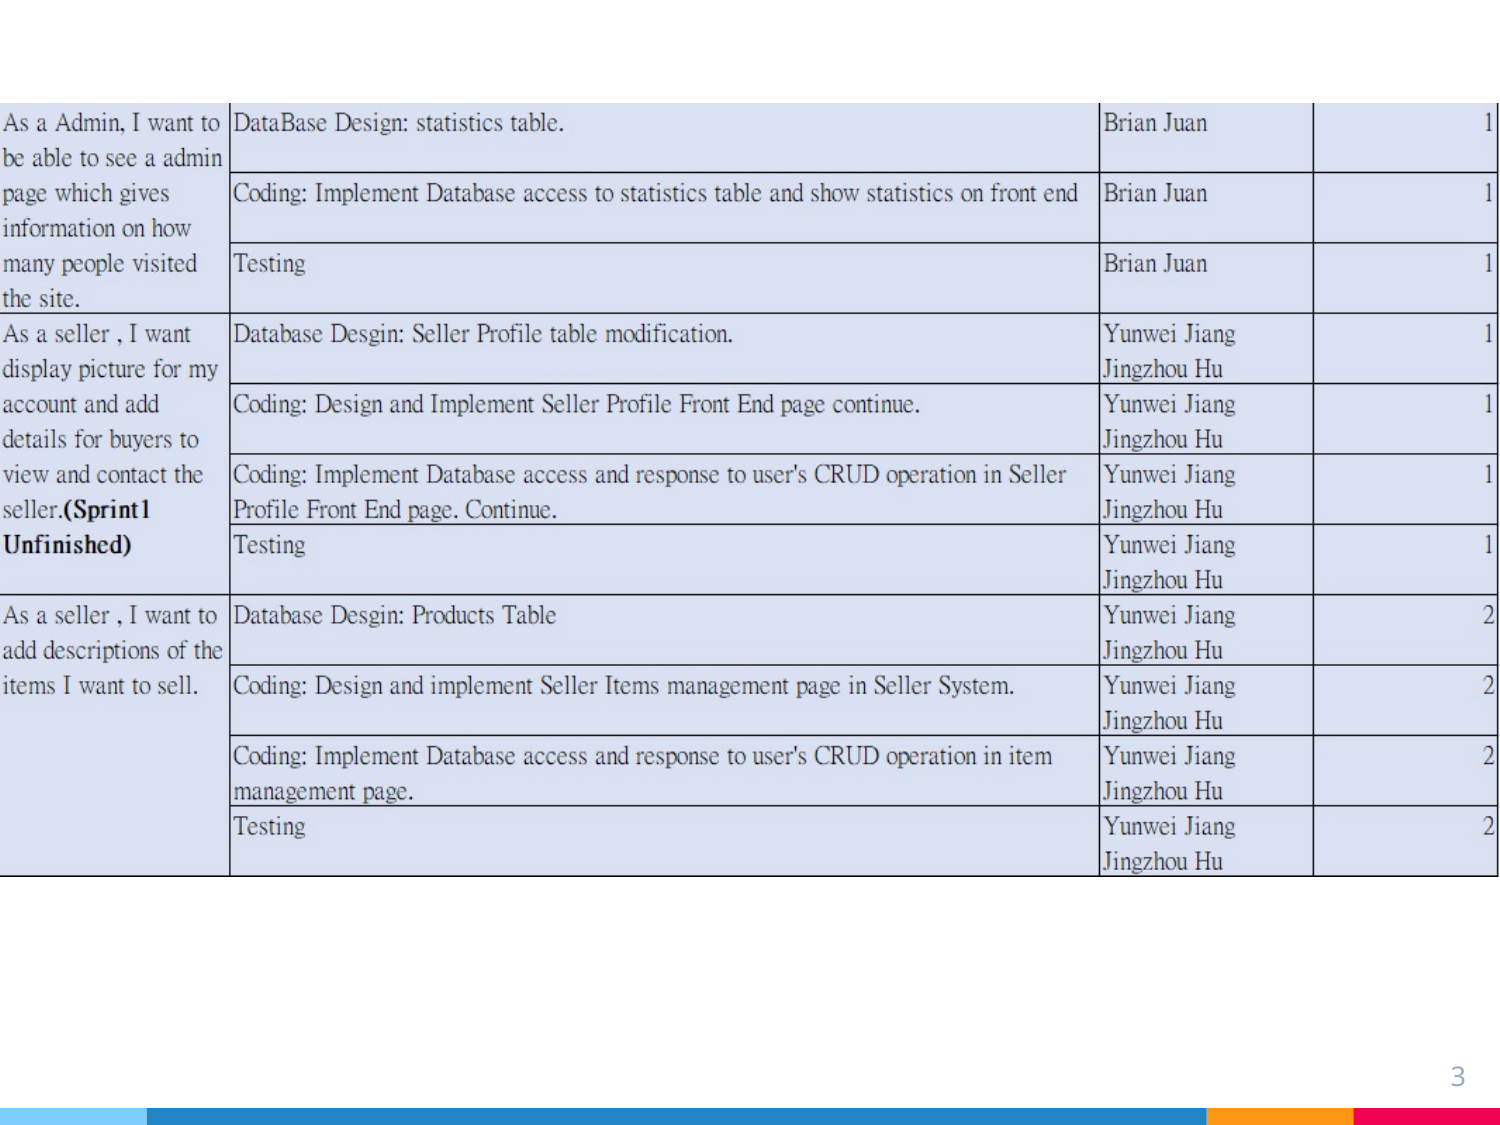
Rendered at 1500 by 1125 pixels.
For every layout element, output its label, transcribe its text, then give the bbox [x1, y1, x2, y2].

slide_number 3 [1391, 1043, 1482, 1113]
picture [0, 103, 1500, 878]
